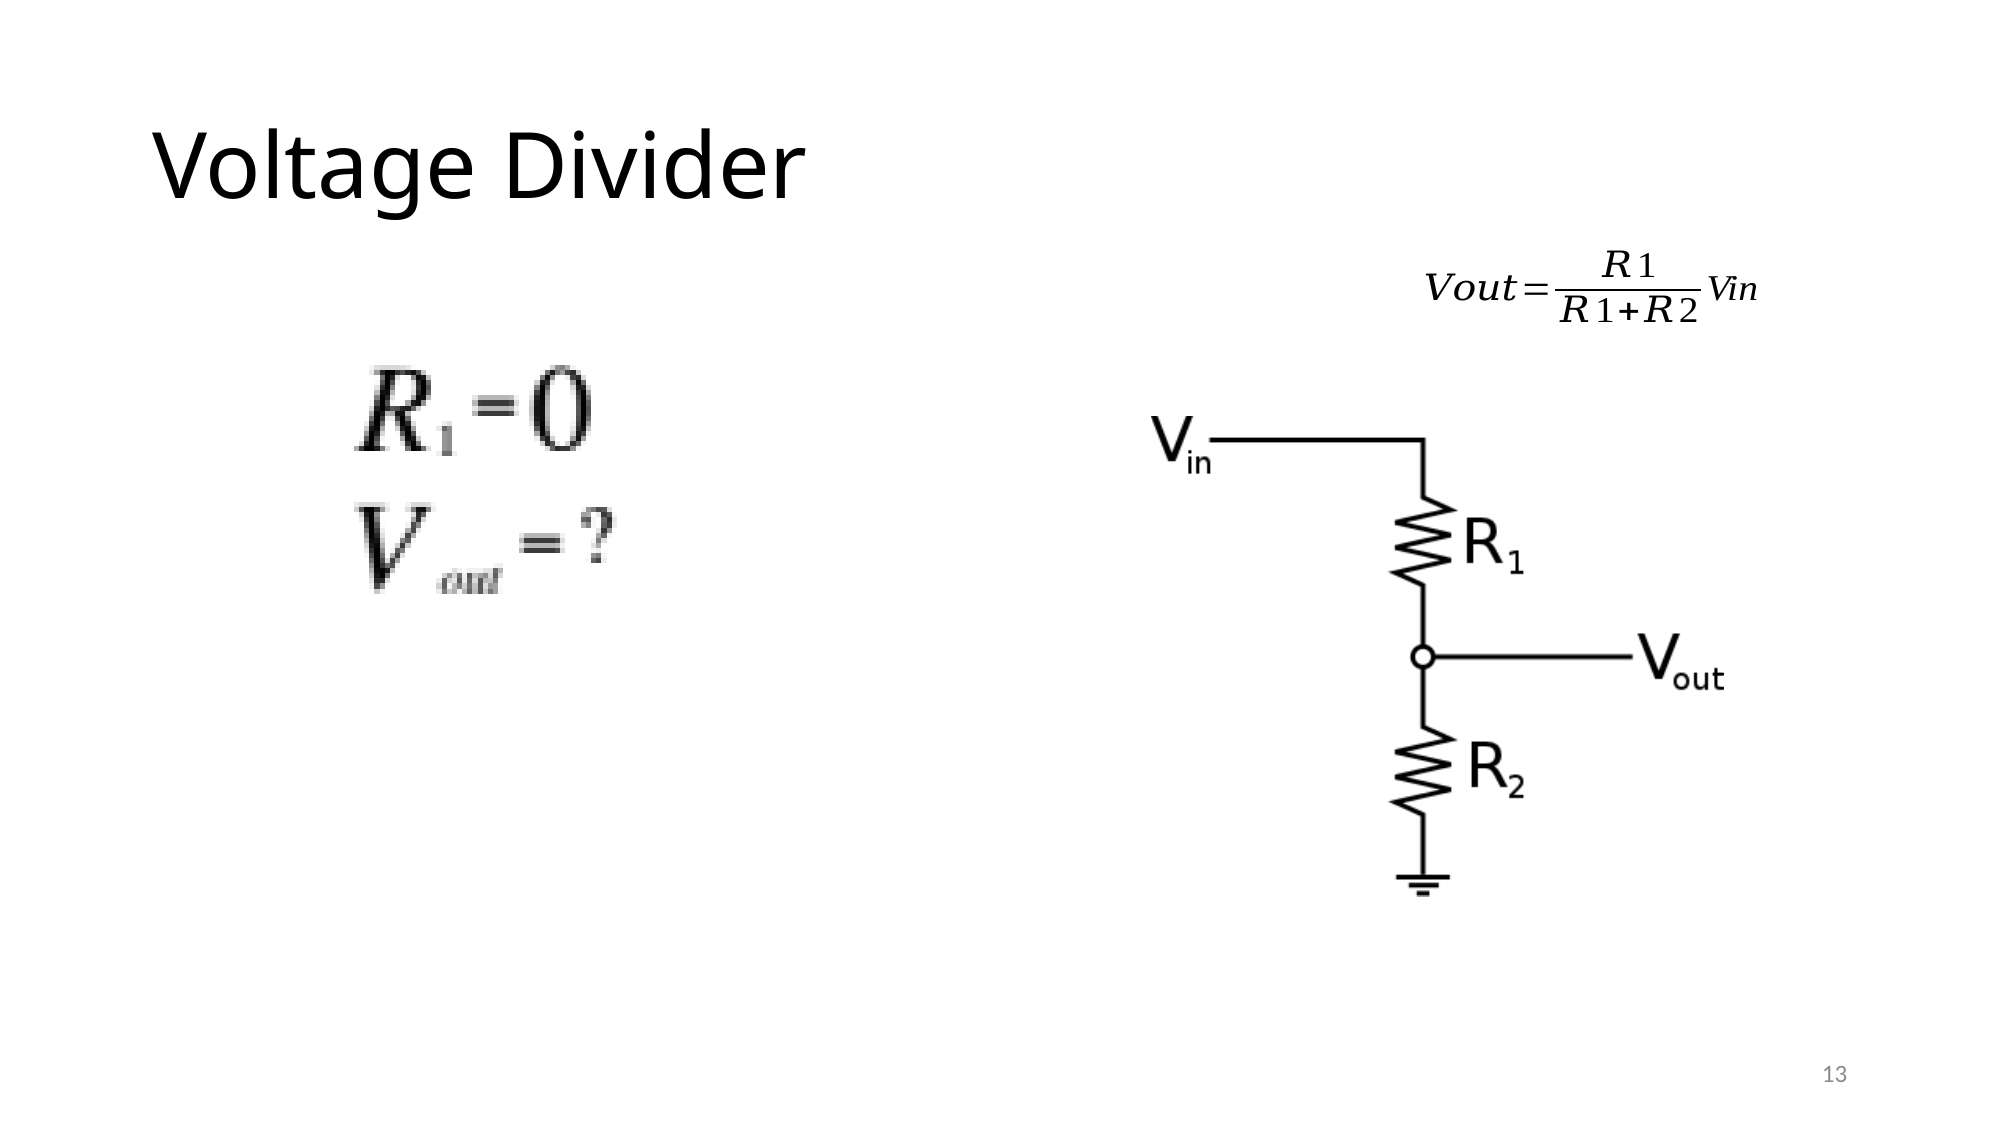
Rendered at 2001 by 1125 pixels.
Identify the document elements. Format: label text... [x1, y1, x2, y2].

title Voltage Divider [137, 59, 1863, 278]
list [1151, 416, 1724, 897]
slide_number 13 [1412, 1042, 1863, 1103]
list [344, 345, 628, 702]
